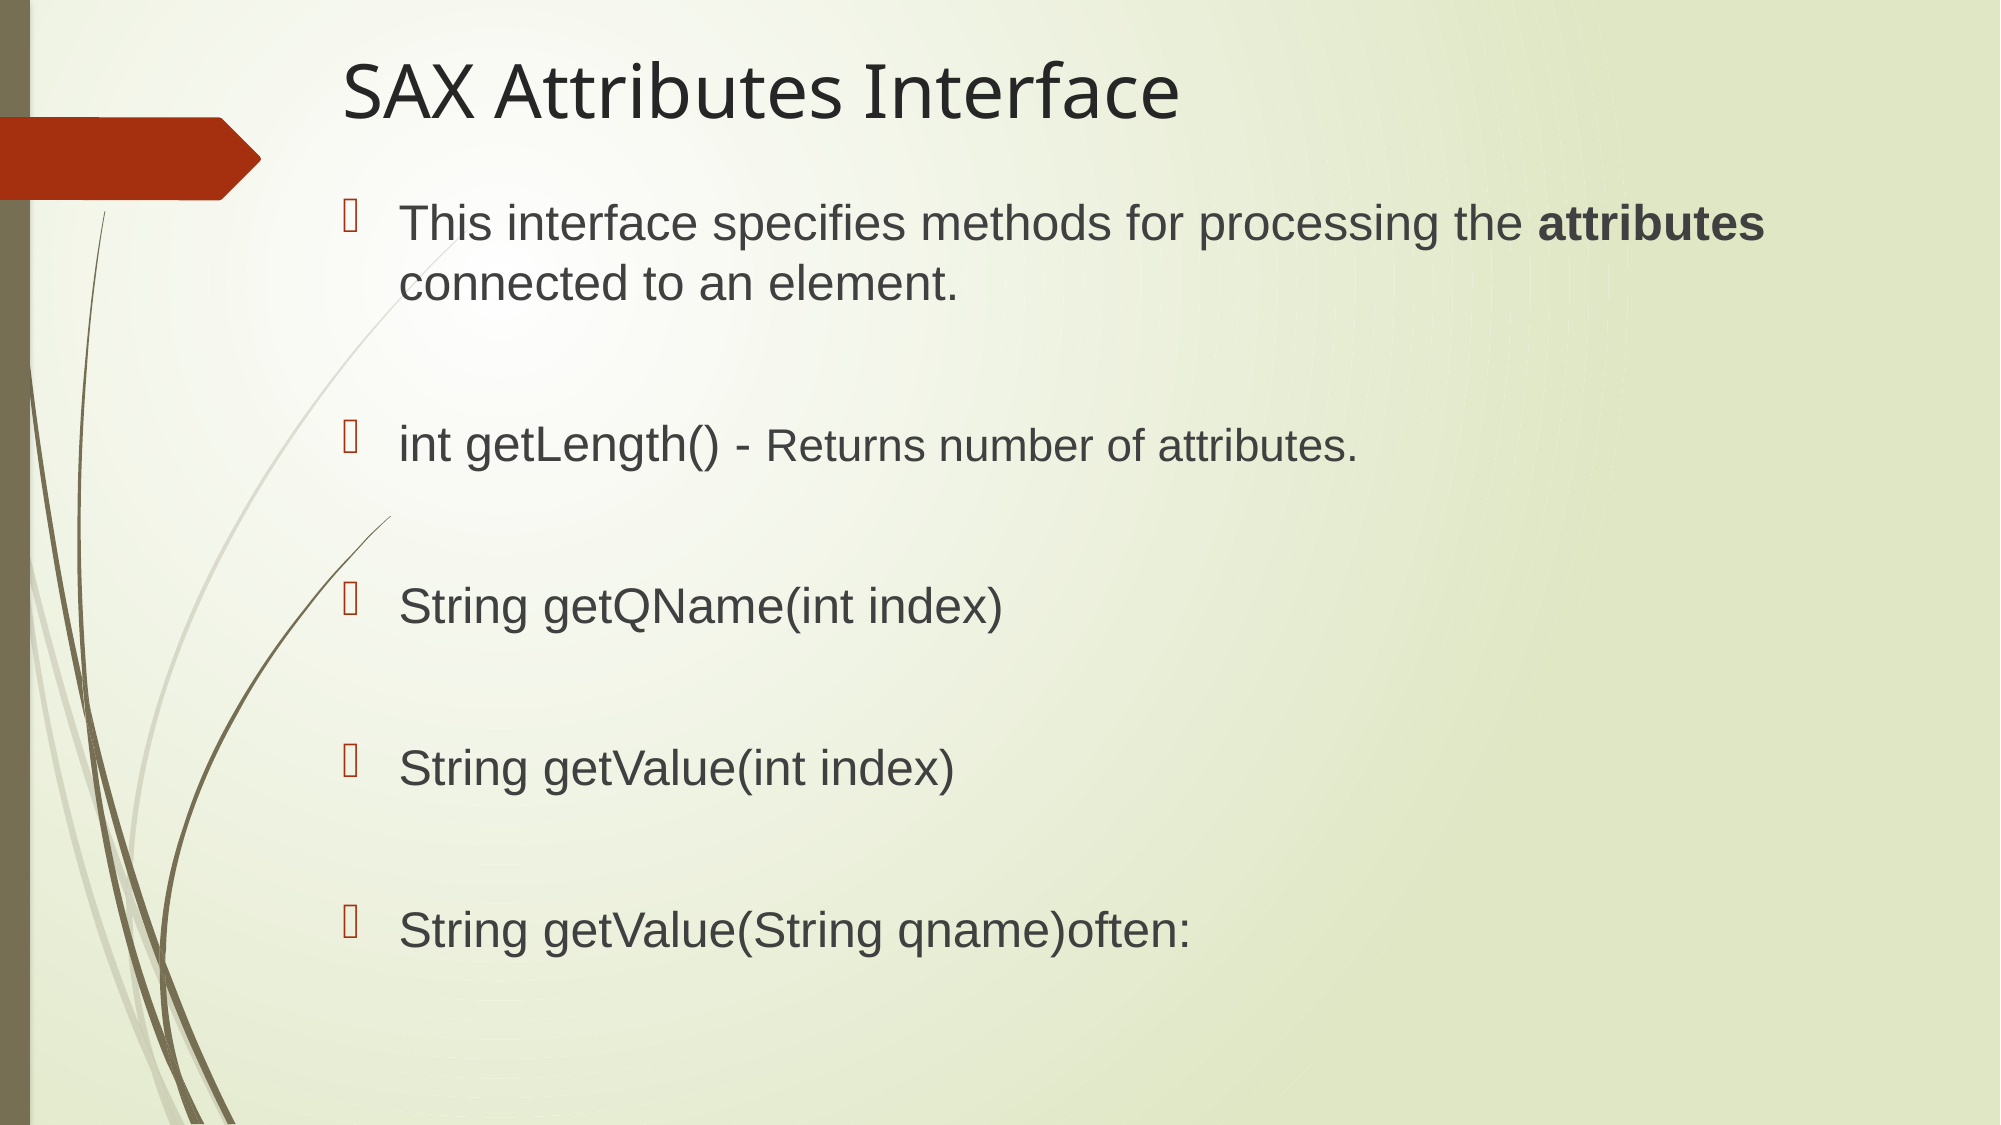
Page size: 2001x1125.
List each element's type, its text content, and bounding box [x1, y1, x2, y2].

list This interface specifies methods for processing the attributes connected to an element. int getLength() - Returns number of attributes. String getQName(int index) String getValue(int index) String getValue(String qname)often: [327, 182, 1917, 1062]
title SAX Attributes Interface [327, 36, 1738, 182]
